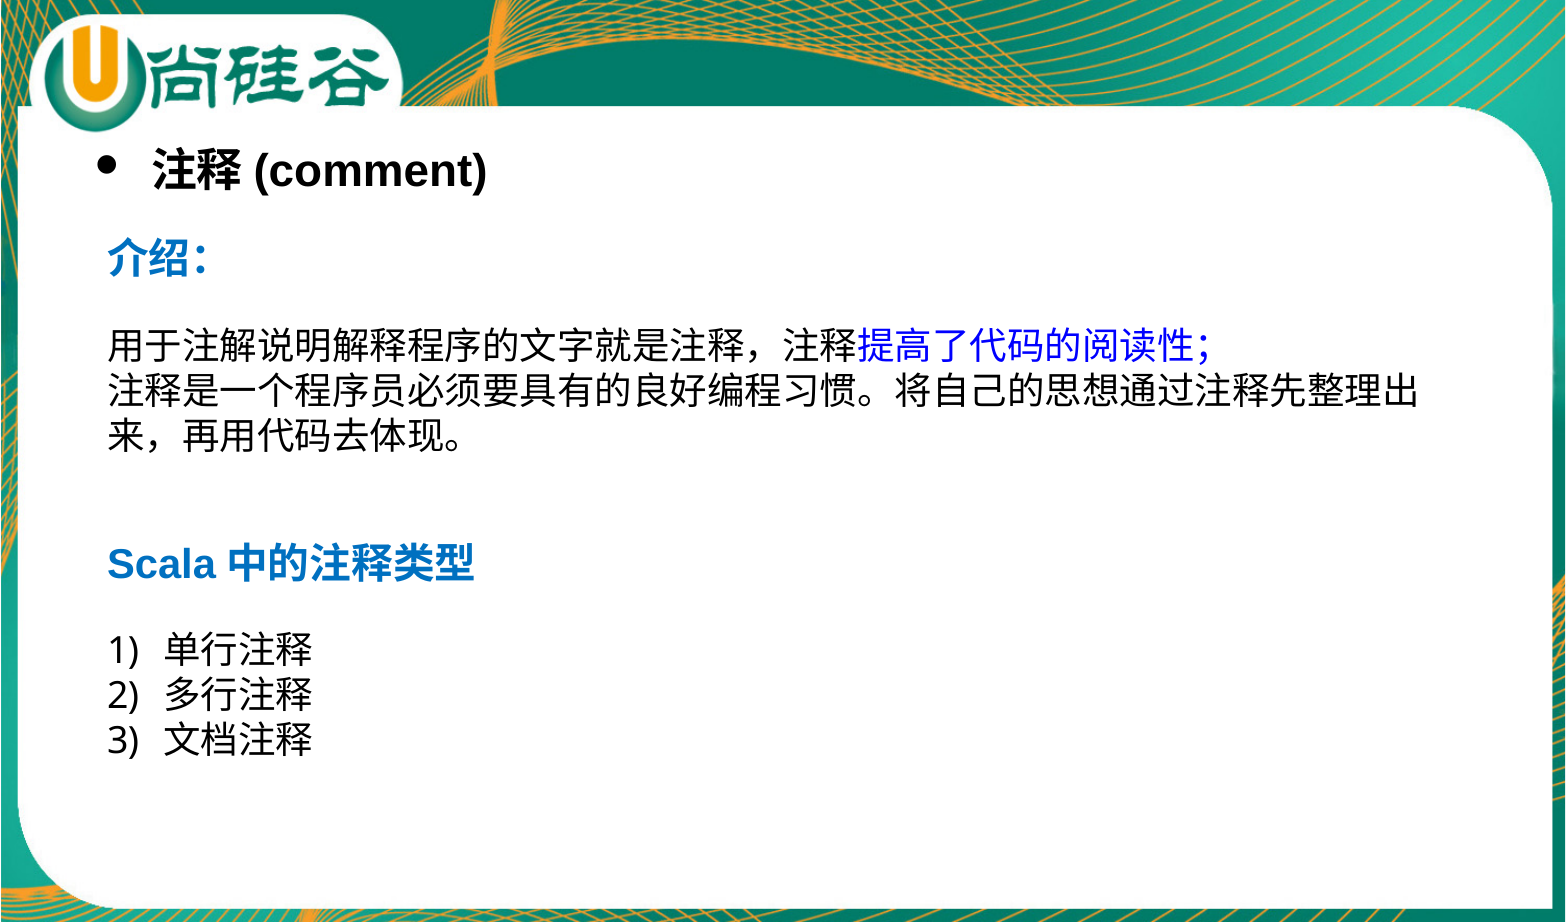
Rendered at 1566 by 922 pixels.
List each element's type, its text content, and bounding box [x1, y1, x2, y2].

text_box 介绍： 用于注解说明解释程序的文字就是注释，注释提高了代码的阅读性； 注释是一个程序员必须要具有的良好编程习惯。将自己的思想通过注释先整理出来，再用代码去体现。 Scala中的注释类型 单行注释 多行注释 文档注释 [92, 224, 1473, 849]
text_box 注释(comment) [79, 139, 1325, 204]
text_box [92, 217, 1535, 783]
picture [0, 0, 1566, 922]
